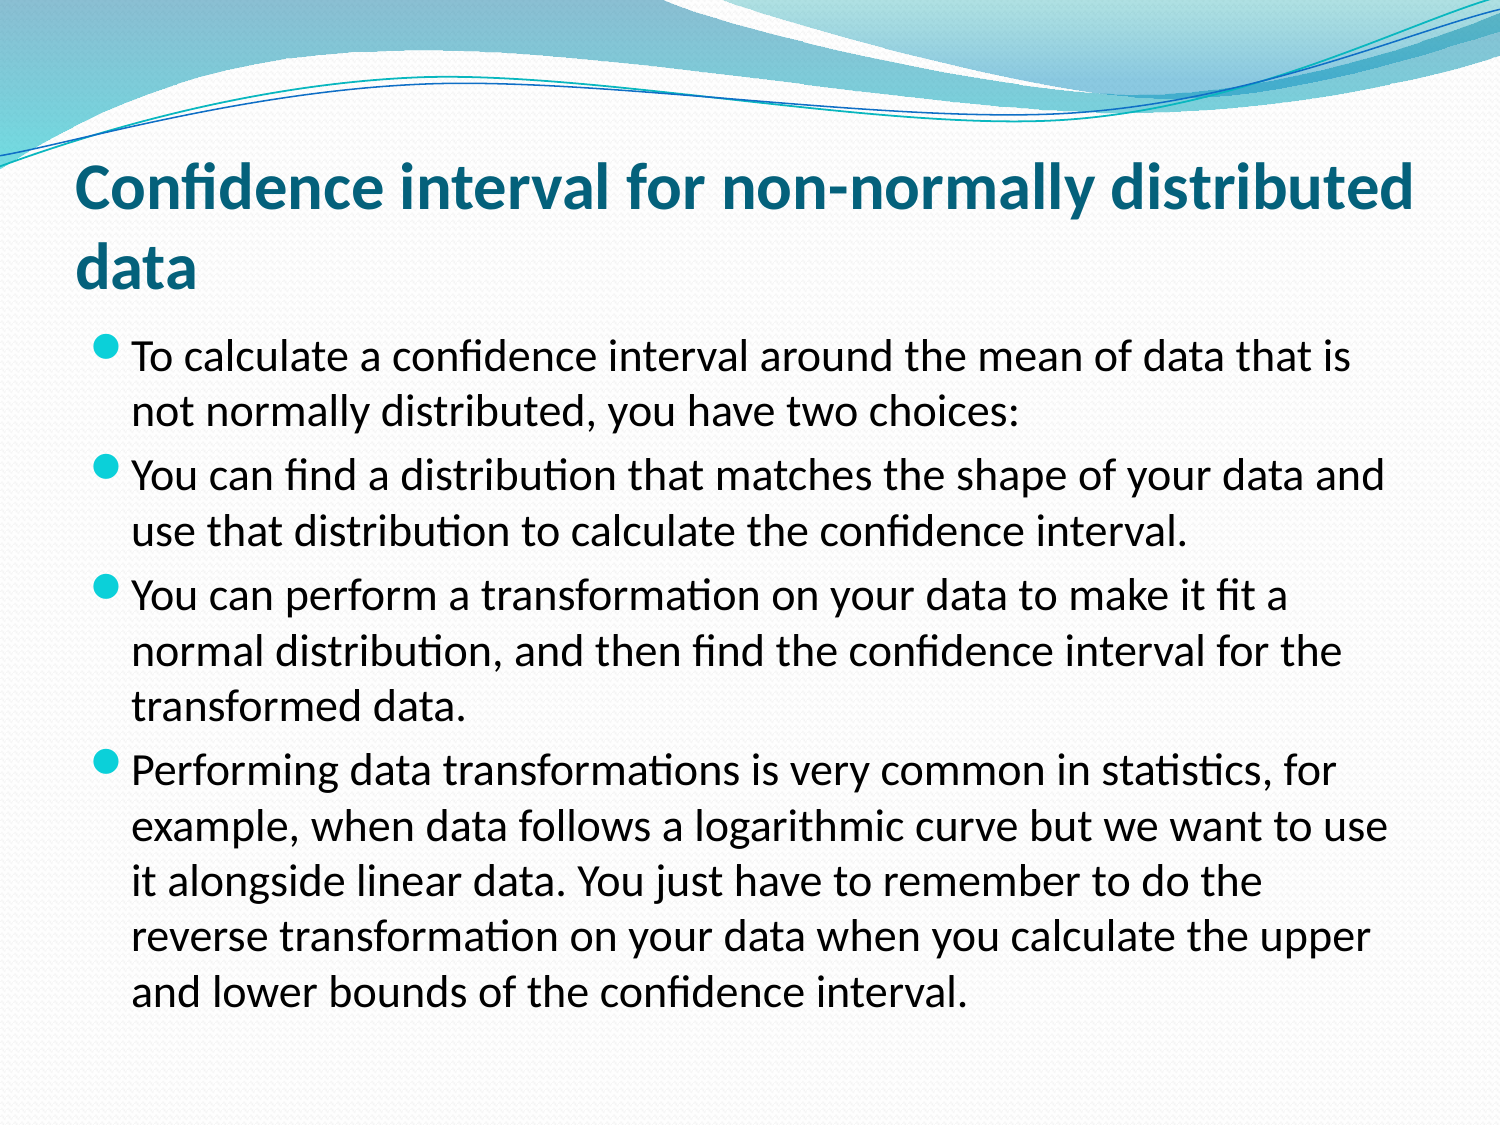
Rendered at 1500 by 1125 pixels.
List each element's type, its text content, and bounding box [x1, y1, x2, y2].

title Confidence interval for non-normally distributed data [75, 115, 1425, 303]
list To calculate a confidence interval around the mean of data that is not normally distributed, you have two choices: You can find a distribution that matches the shape of your data and use that distribution to calculate the confidence interval. You can perform a transformation on your data to make it fit a normal distribution, and then find the confidence interval for the transformed data. Performing data transformations is very common in statistics, for example, when data follows a logarithmic curve but we want to use it alongside linear data. You just have to remember to do the reverse transformation on your data when you calculate the upper and lower bounds of the confidence interval. [75, 317, 1425, 1038]
